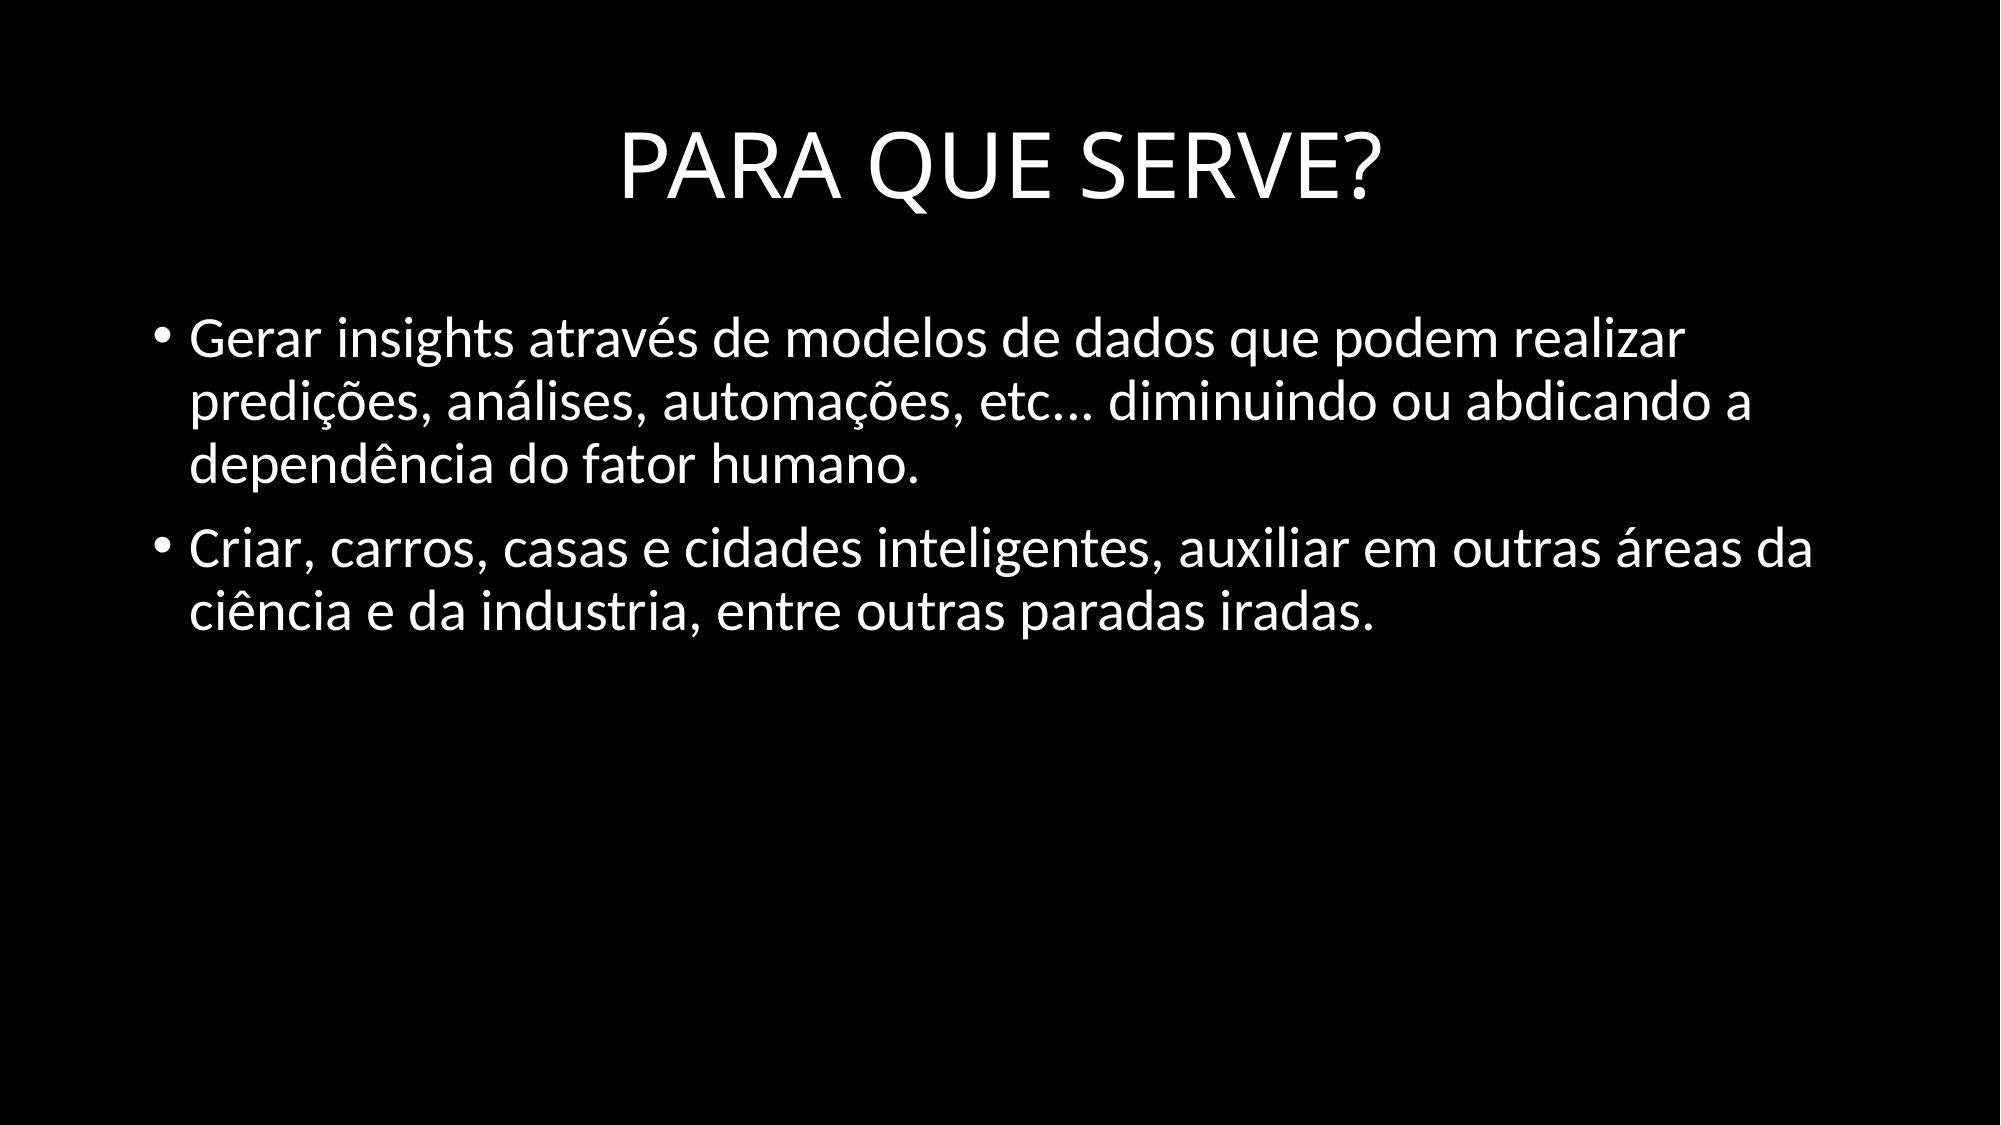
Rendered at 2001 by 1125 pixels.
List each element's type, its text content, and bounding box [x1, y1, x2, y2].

list Gerar insights através de modelos de dados que podem realizar predições, análises, automações, etc... diminuindo ou abdicando a dependência do fator humano. Criar, carros, casas e cidades inteligentes, auxiliar em outras áreas da ciência e da industria, entre outras paradas iradas. [137, 299, 1863, 1014]
title PARA QUE SERVE? [137, 59, 1863, 278]
